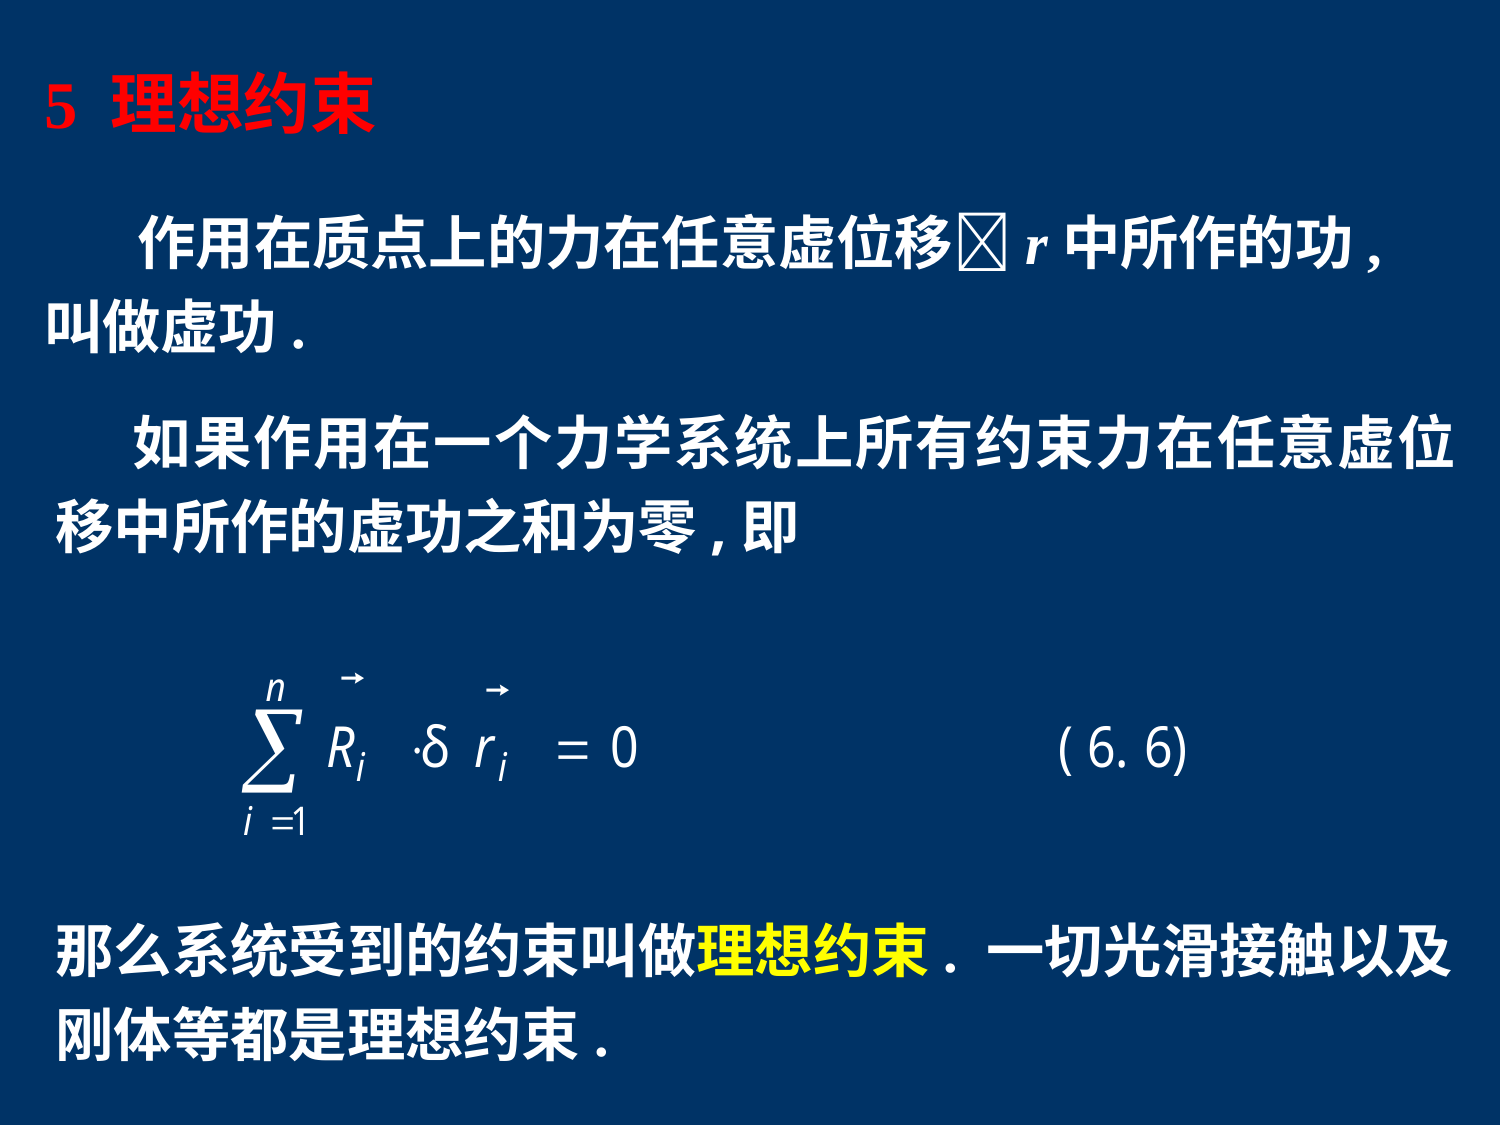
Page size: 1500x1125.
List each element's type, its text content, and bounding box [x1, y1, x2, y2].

text_box 如果作用在一个力学系统上所有约束力在任意虚位移中所作的虚功之和为零,即 [41, 385, 1471, 568]
text_box 作用在质点上的力在任意虚位移r中所作的功, 叫做虚功. [29, 184, 1459, 368]
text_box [232, 653, 1193, 843]
text_box 那么系统受到的约束叫做理想约束. 一切光滑接触以及刚体等都是理想约束. [41, 893, 1471, 1076]
text_box 5 理想约束 [29, 54, 597, 150]
